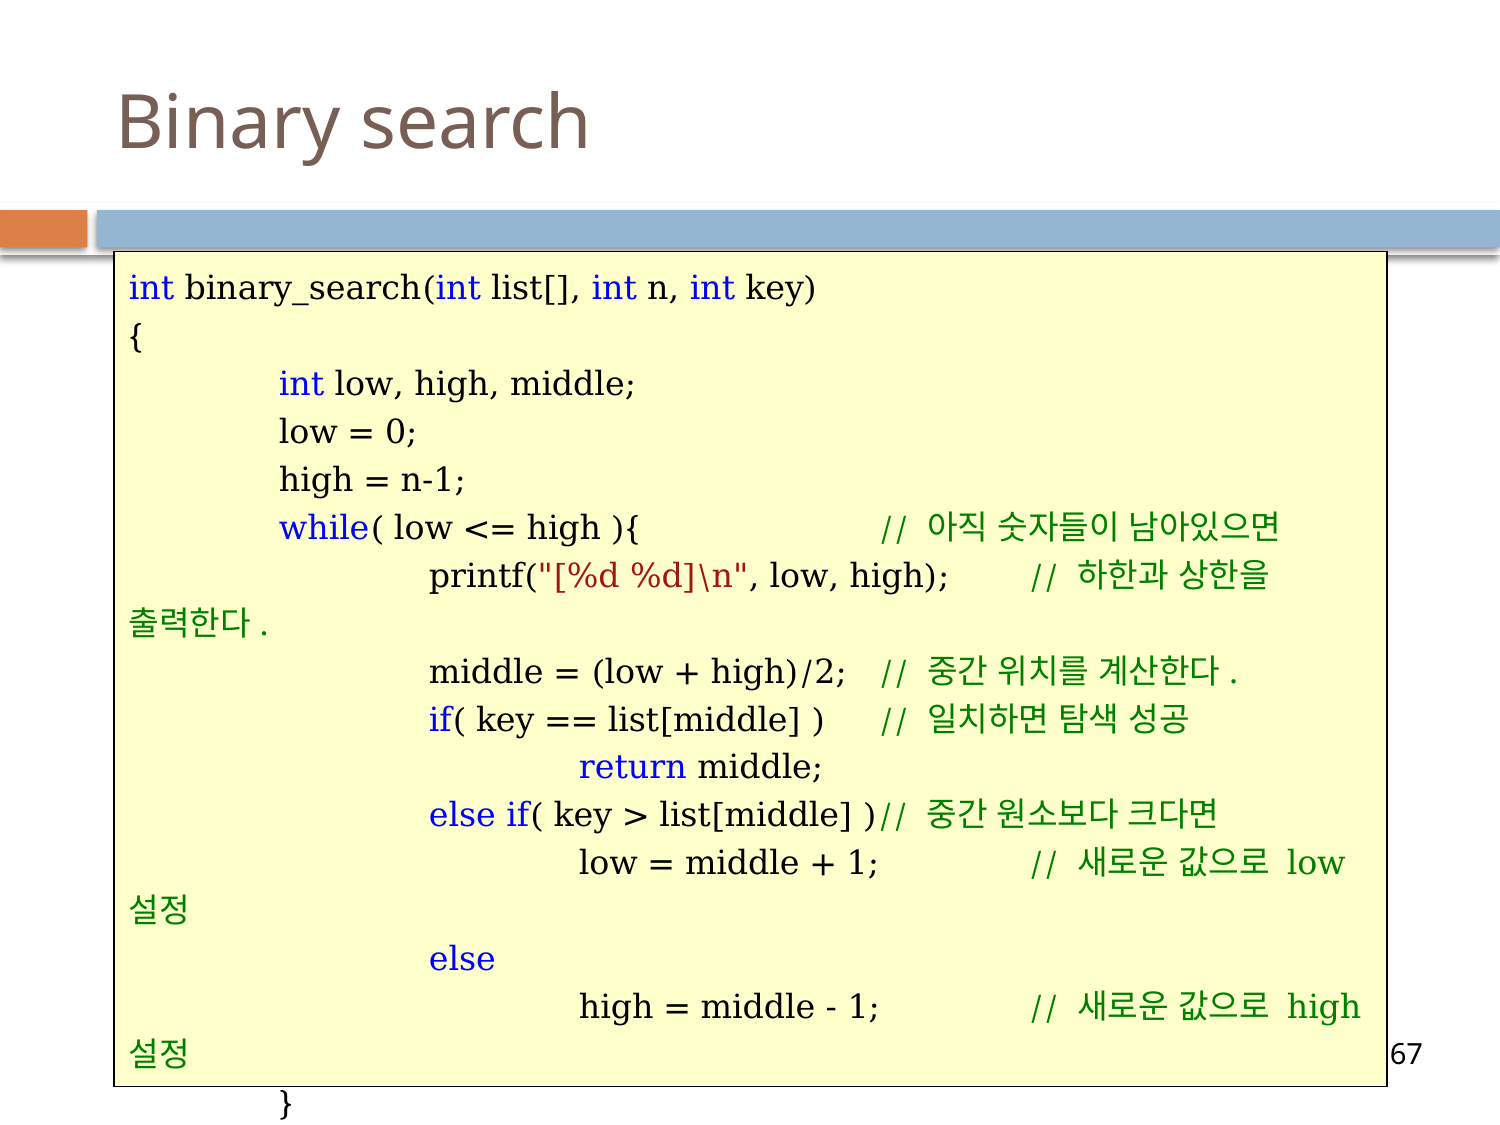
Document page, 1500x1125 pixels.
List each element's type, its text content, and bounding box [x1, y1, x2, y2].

text_box int binary_search(int list[], int n, int key) { int low, high, middle; low = 0; high = n-1; while( low <= high ){ // 아직 숫자들이 남아있으면 printf("[%d %d]\n", low, high); // 하한과 상한을 출력한다. middle = (low + high)/2; // 중간 위치를 계산한다. if( key == list[middle] ) // 일치하면 탐색 성공 return middle; else if( key > list[middle] )// 중간 원소보다 크다면 low = middle + 1; // 새로운 값으로 low 설정 else high = middle - 1; // 새로운 값으로 high 설정 } return -1; } [114, 251, 1388, 1087]
slide_number 67 [1388, 1024, 1438, 1085]
title Binary search [100, 37, 1438, 200]
